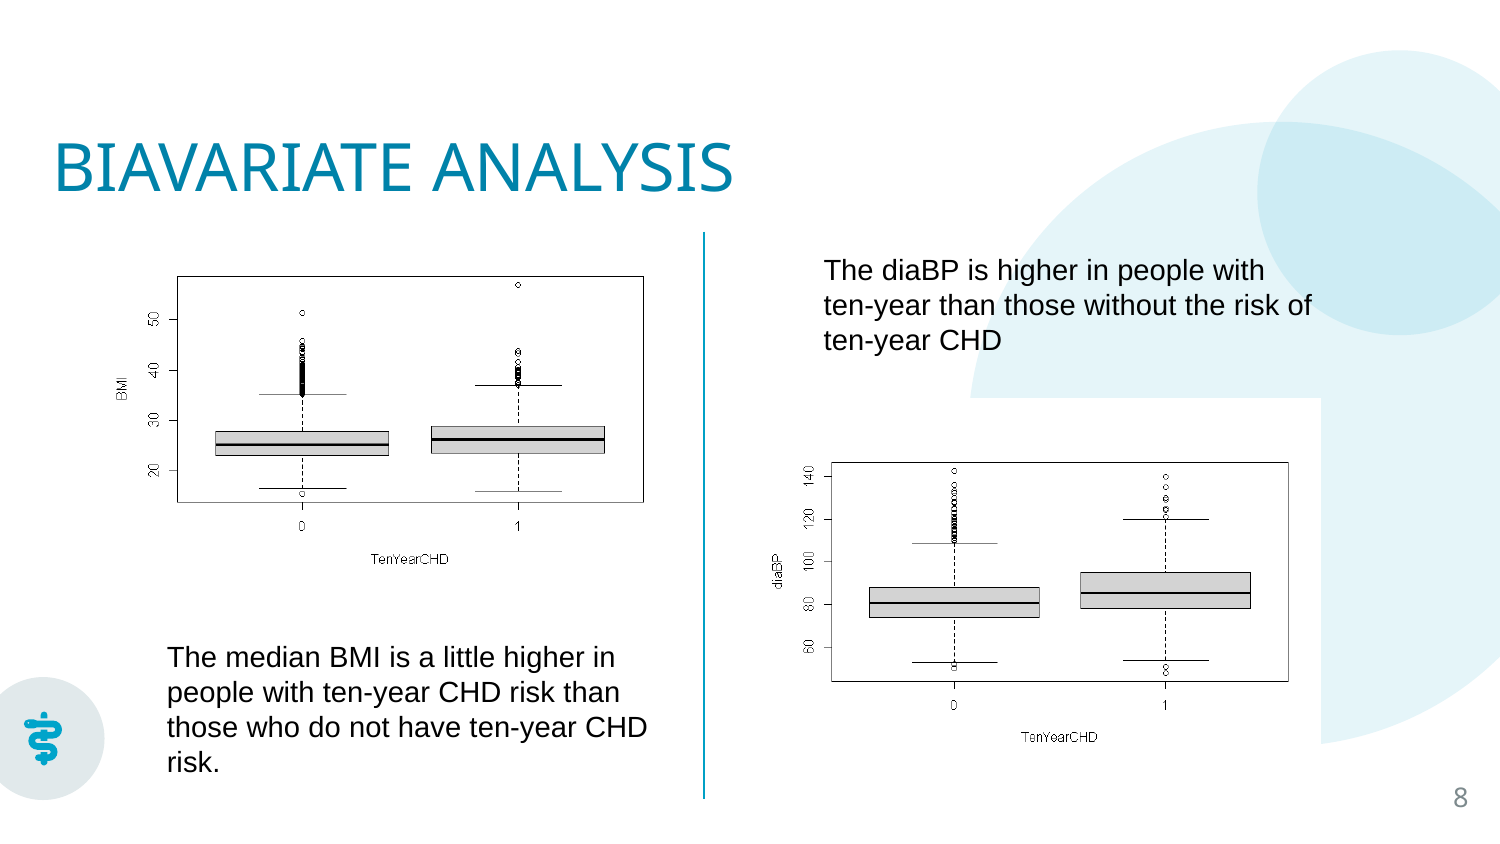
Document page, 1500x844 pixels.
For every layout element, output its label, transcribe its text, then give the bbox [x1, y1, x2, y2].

picture [111, 210, 677, 584]
text_box The median BMI is a little higher in people with ten-year CHD risk than those who do not have ten-year CHD risk. [151, 630, 676, 821]
picture [767, 398, 1321, 761]
slide_number 8 [1411, 775, 1469, 822]
text_box The diaBP is higher in people with ten-year than those without the risk of ten-year CHD [808, 243, 1337, 364]
title BIAVARIATE ANALYSIS [52, 108, 1136, 231]
